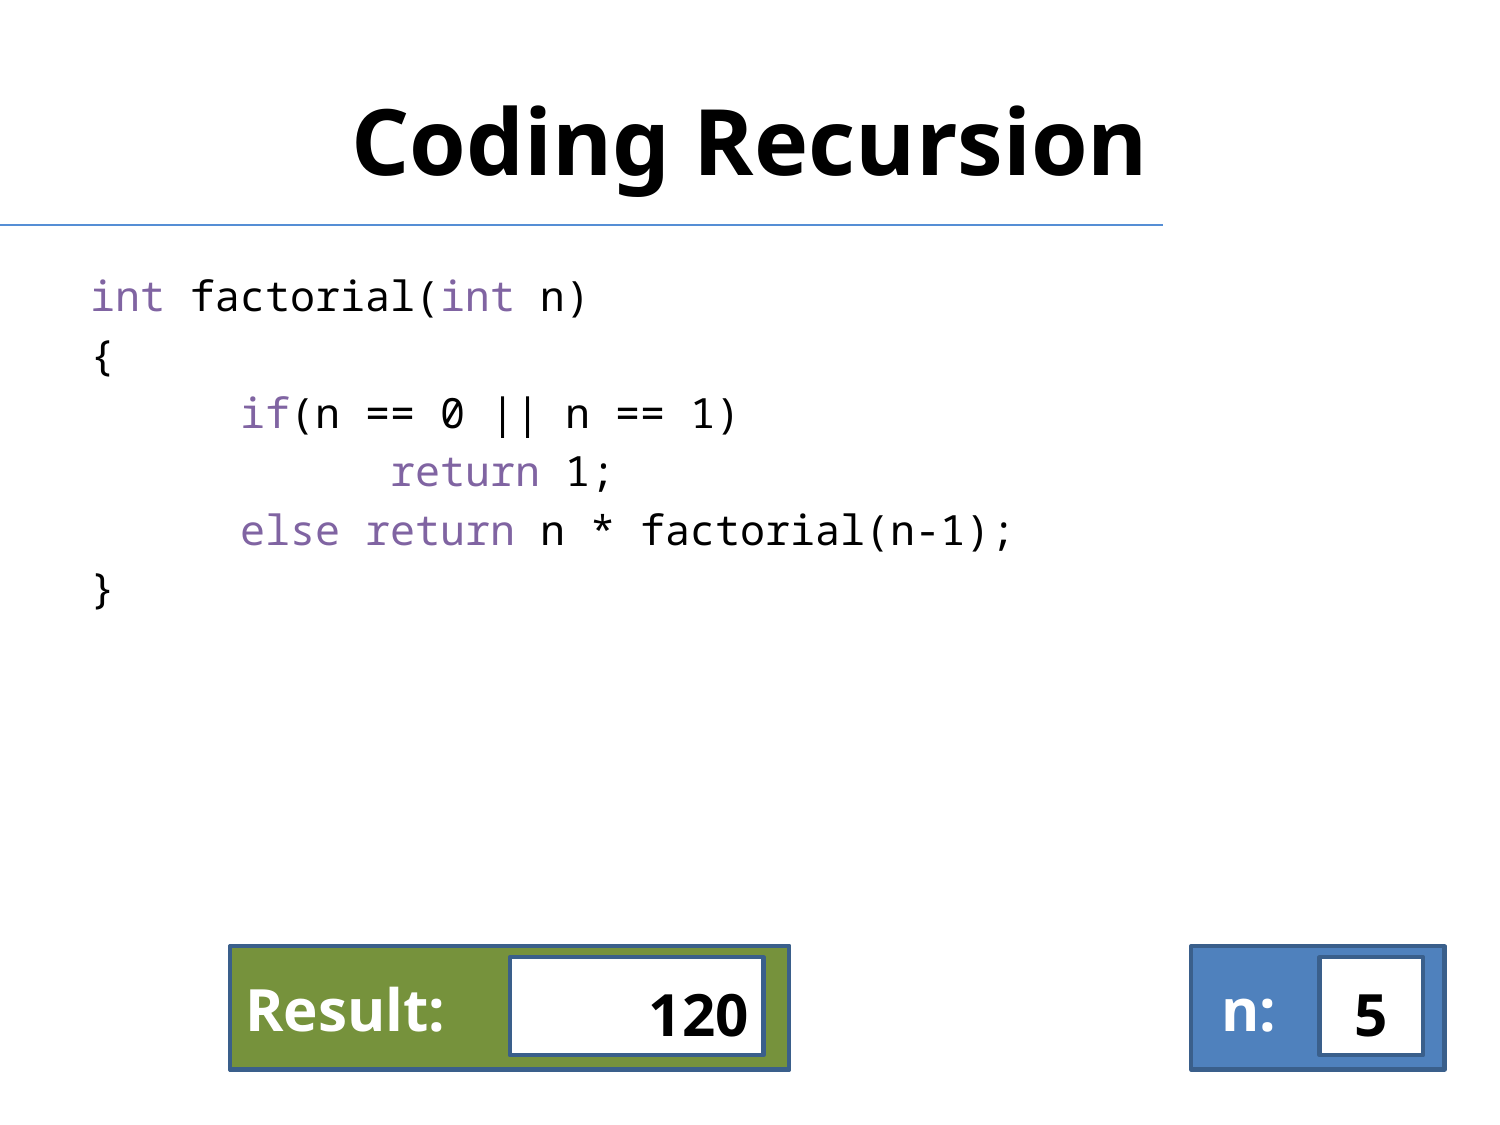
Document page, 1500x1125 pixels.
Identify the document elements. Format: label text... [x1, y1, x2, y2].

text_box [230, 946, 790, 1070]
list int factorial(int n) { if(n == 0 || n == 1) return 1; else return n * factorial(n-1); } [75, 262, 1425, 1005]
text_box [1190, 946, 1445, 1070]
title Coding Recursion [75, 45, 1425, 233]
